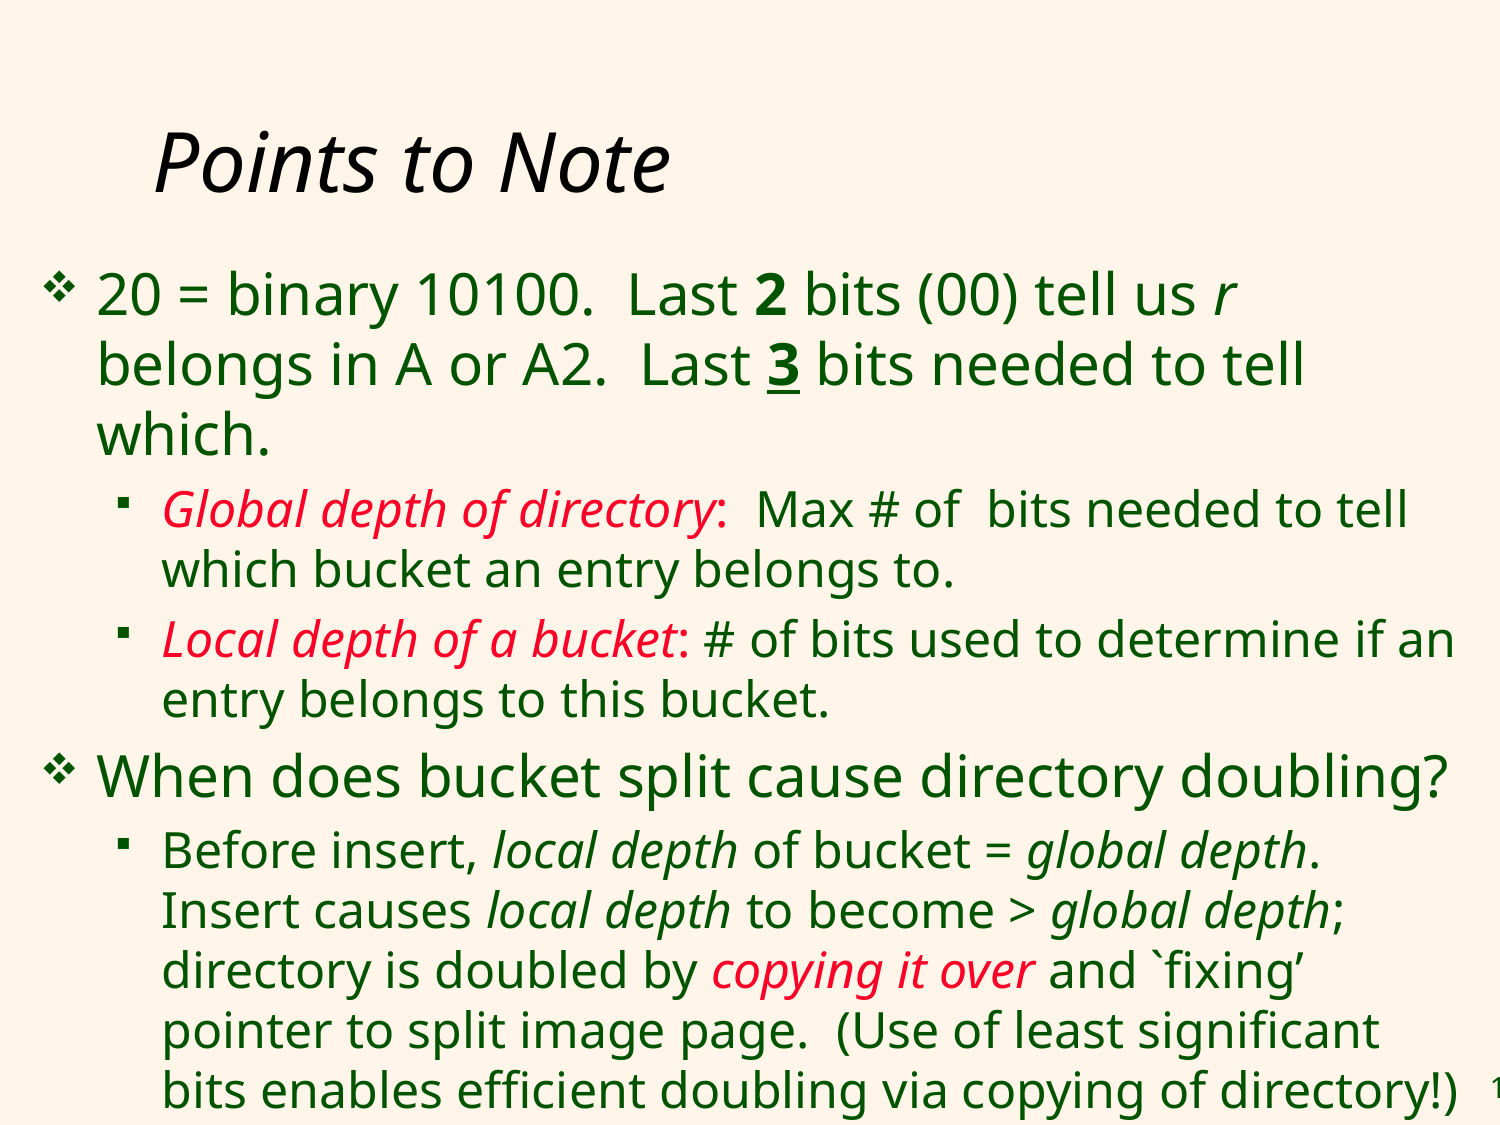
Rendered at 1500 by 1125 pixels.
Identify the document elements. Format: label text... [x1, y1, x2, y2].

text_box [112, 1063, 425, 1100]
list 20 = binary 10100. Last 2 bits (00) tell us r belongs in A or A2. Last 3 bits needed to tell which. Global depth of directory: Max # of bits needed to tell which bucket an entry belongs to. Local depth of a bucket: # of bits used to determine if an entry belongs to this bucket. When does bucket split cause directory doubling? Before insert, local depth of bucket = global depth. Insert causes local depth to become > global depth; directory is doubled by copying it over and `fixing’ pointer to split image page. (Use of least significant bits enables efficient doubling via copying of directory!) [24, 249, 1475, 1063]
title Points to Note [137, 68, 1413, 249]
text_box [512, 1063, 988, 1100]
